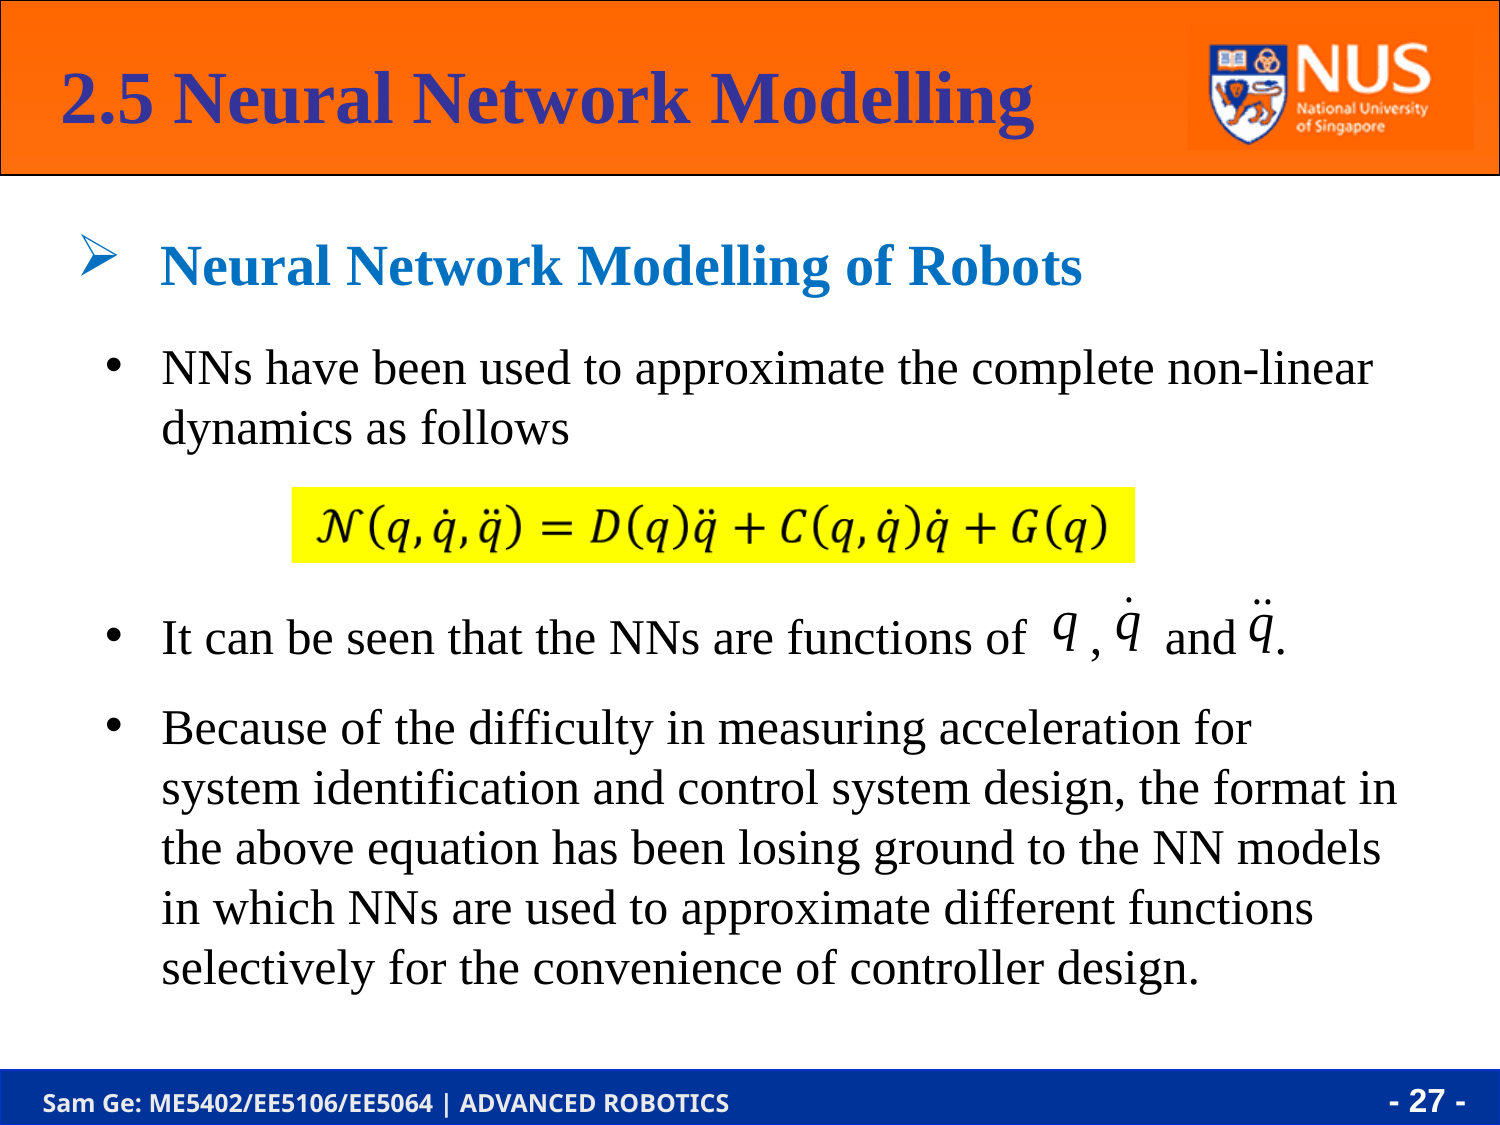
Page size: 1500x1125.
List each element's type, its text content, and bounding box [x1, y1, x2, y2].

text_box 2.5 Neural Network Modelling [46, 41, 1141, 147]
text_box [60, 219, 1416, 1009]
picture [1187, 24, 1474, 150]
text_box - 27 - [1358, 1071, 1482, 1125]
